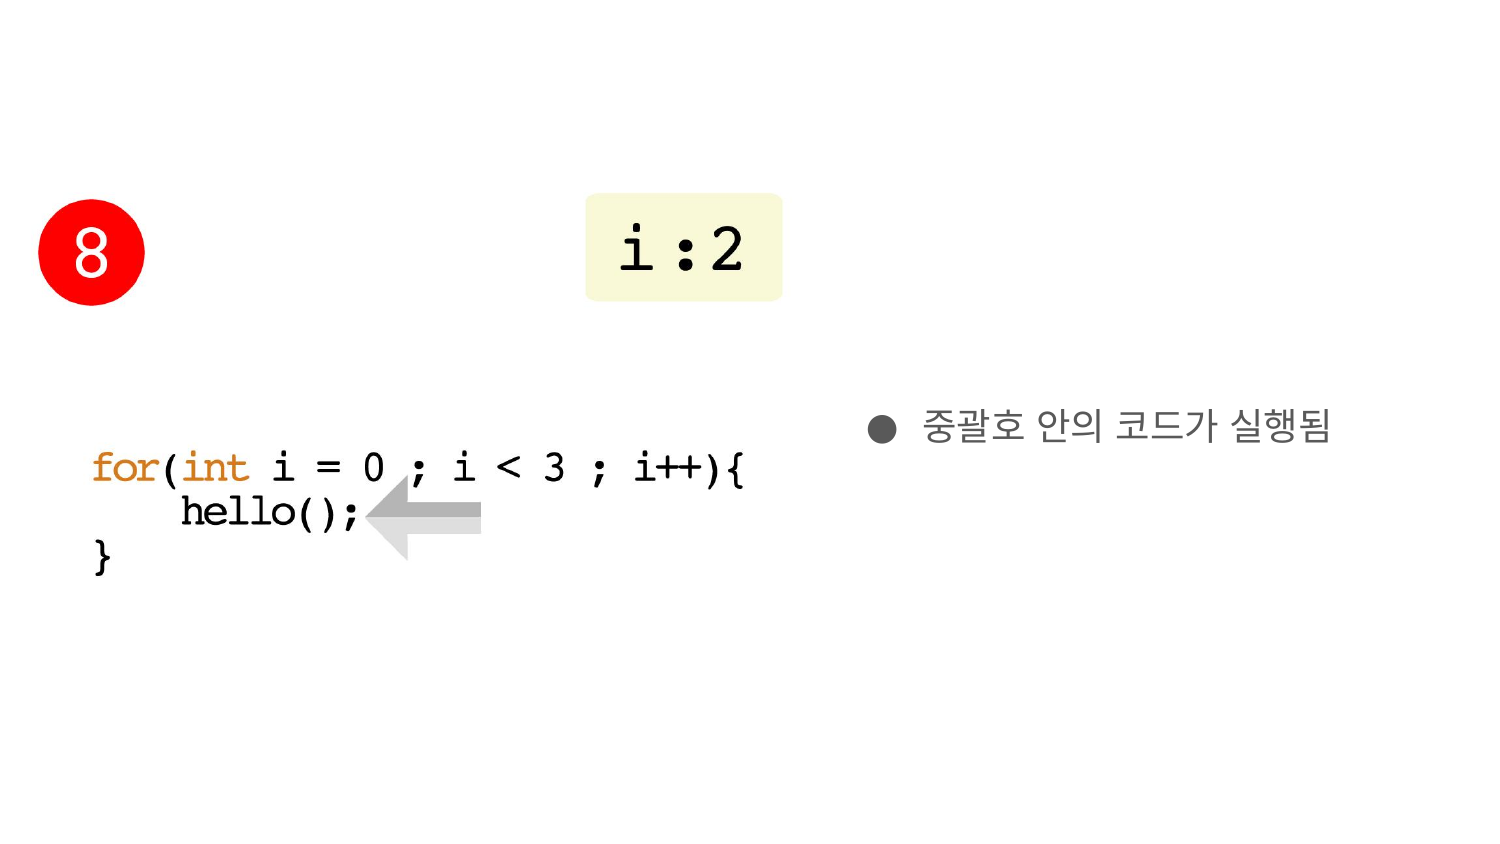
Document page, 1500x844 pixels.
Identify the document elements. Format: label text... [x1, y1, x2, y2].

picture [0, 161, 833, 683]
list 중괄호 안의 코드가 실행됨 [832, 0, 1500, 844]
